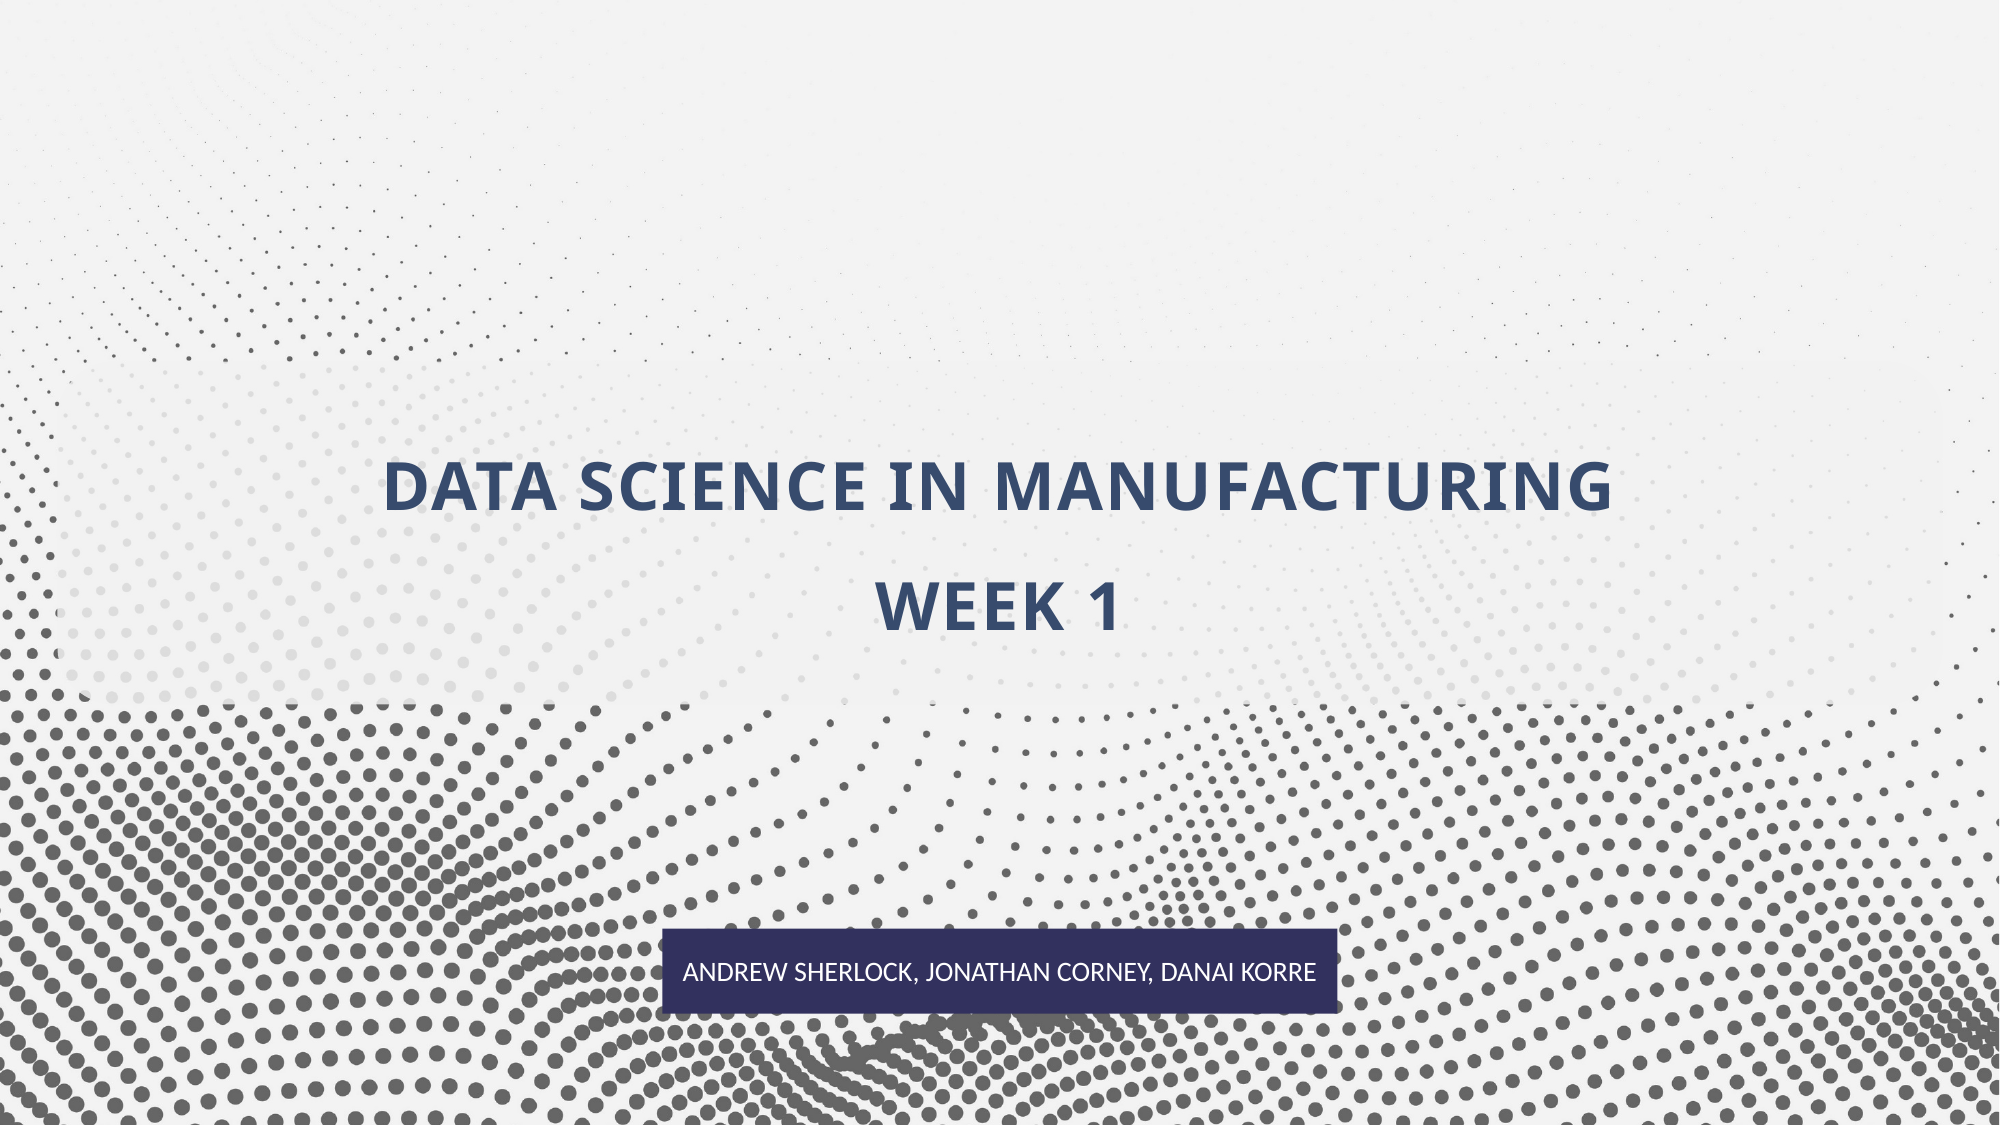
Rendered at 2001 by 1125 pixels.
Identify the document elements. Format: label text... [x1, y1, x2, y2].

text_box Andrew Sherlock, Jonathan corney, Danai Korre [662, 928, 1338, 1014]
title Data Science in Manufacturing Week 1 [293, 456, 1707, 592]
picture [0, 0, 2000, 1125]
